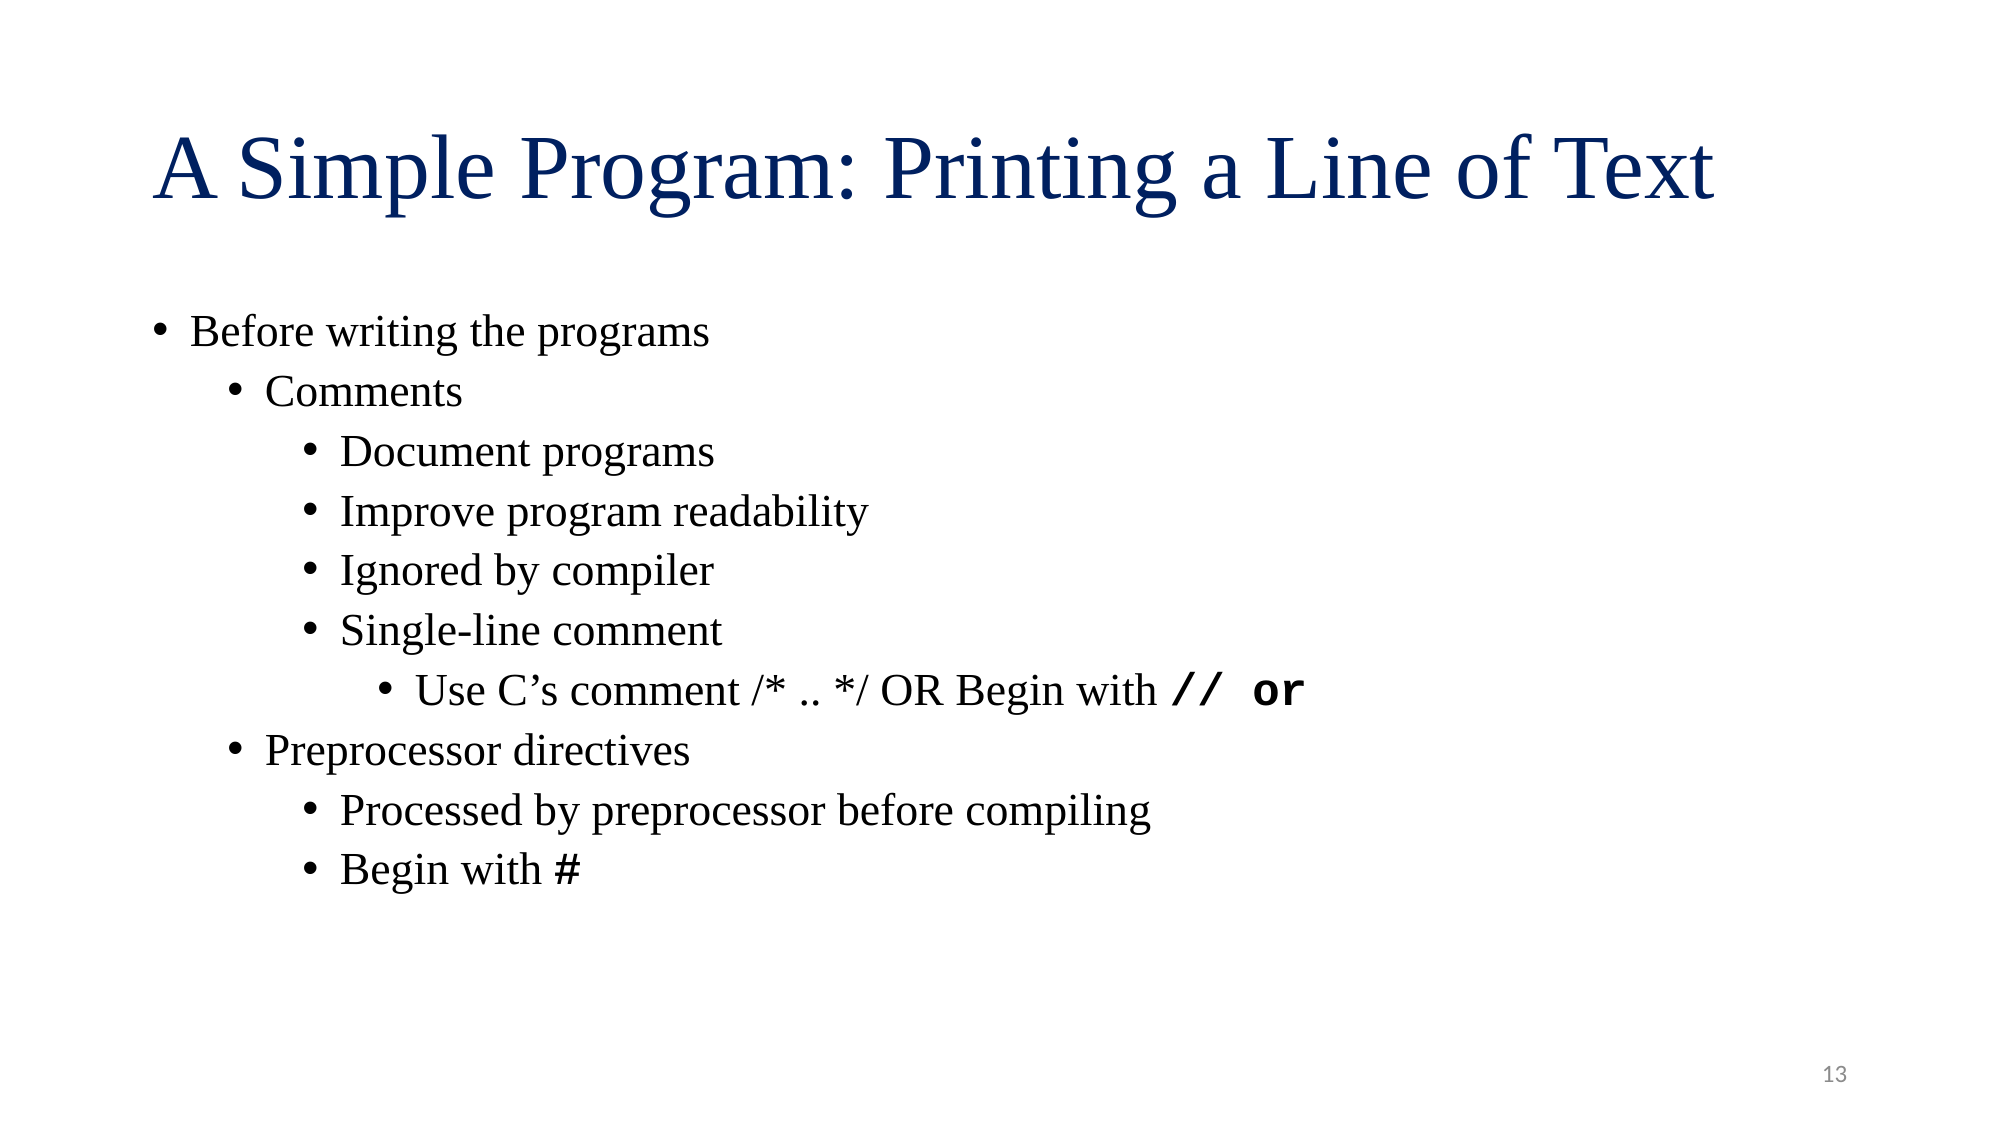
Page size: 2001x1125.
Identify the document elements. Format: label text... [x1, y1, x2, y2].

title A Simple Program: Printing a Line of Text [137, 59, 1863, 278]
list Before writing the programs Comments Document programs Improve program readability Ignored by compiler Single-line comment Use C’s comment /* .. */ OR Begin with // or Preprocessor directives Processed by preprocessor before compiling Begin with # [137, 299, 1863, 1014]
slide_number 13 [1412, 1042, 1863, 1103]
